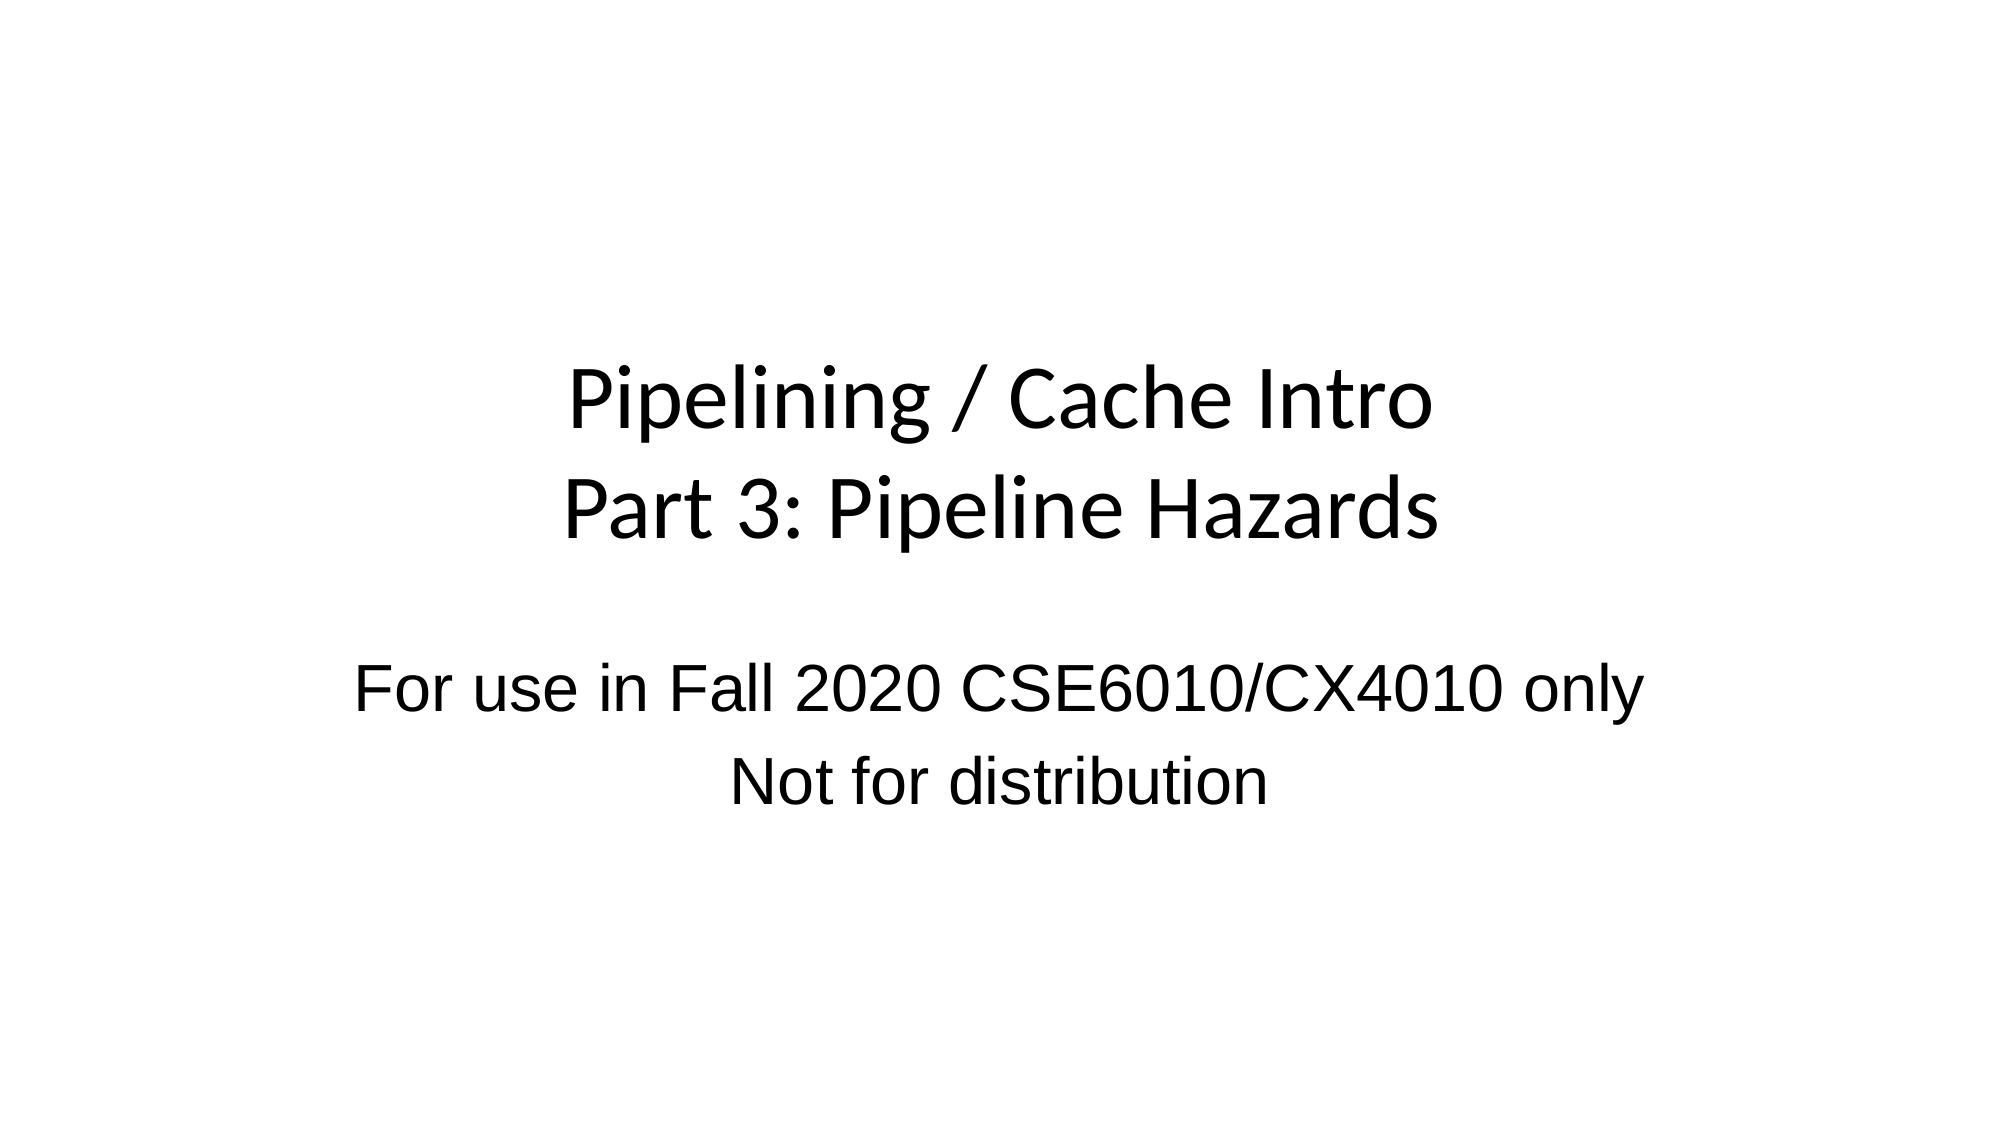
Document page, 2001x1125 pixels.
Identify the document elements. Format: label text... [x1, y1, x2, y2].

title Pipelining / Cache Intro Part 3: Pipeline Hazards [67, 259, 1936, 635]
text_box For use in Fall 2020 CSE6010/CX4010 only Not for distribution [300, 637, 1700, 925]
